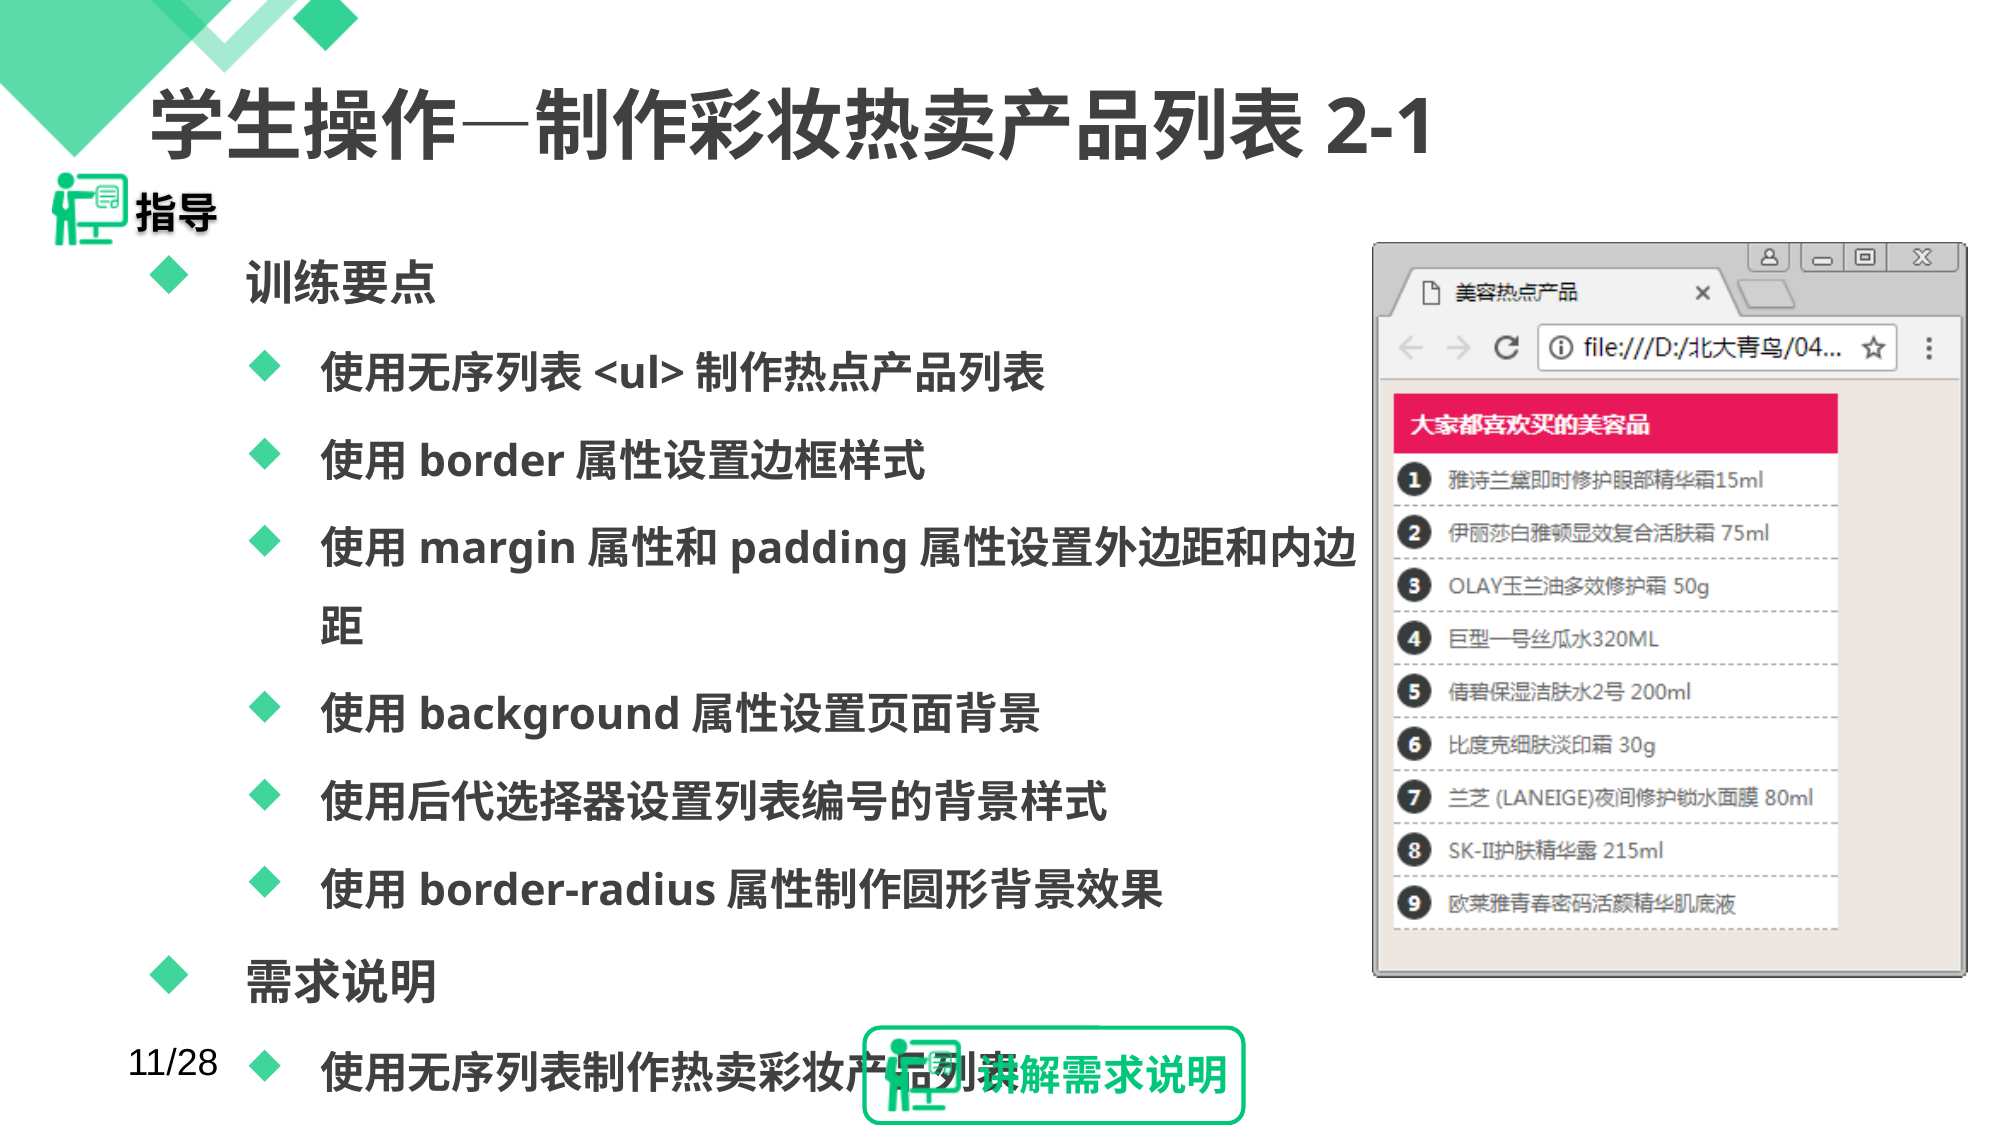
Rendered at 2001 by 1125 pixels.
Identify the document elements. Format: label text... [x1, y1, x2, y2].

title 学生操作—制作彩妆热卖产品列表2-1 [129, 45, 1692, 201]
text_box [864, 1027, 1244, 1124]
picture [0, 0, 2000, 1125]
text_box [52, 171, 236, 249]
list 训练要点 使用无序列表<ul>制作热点产品列表 使用border属性设置边框样式 使用margin属性和padding属性设置外边距和内边距 使用background属性设置页面背景 使用后代选择器设置列表编号的背景样式 使用border-radius属性制作圆形背景效果 需求说明 使用无序列表制作热卖彩妆产品列表 [126, 214, 1398, 1006]
